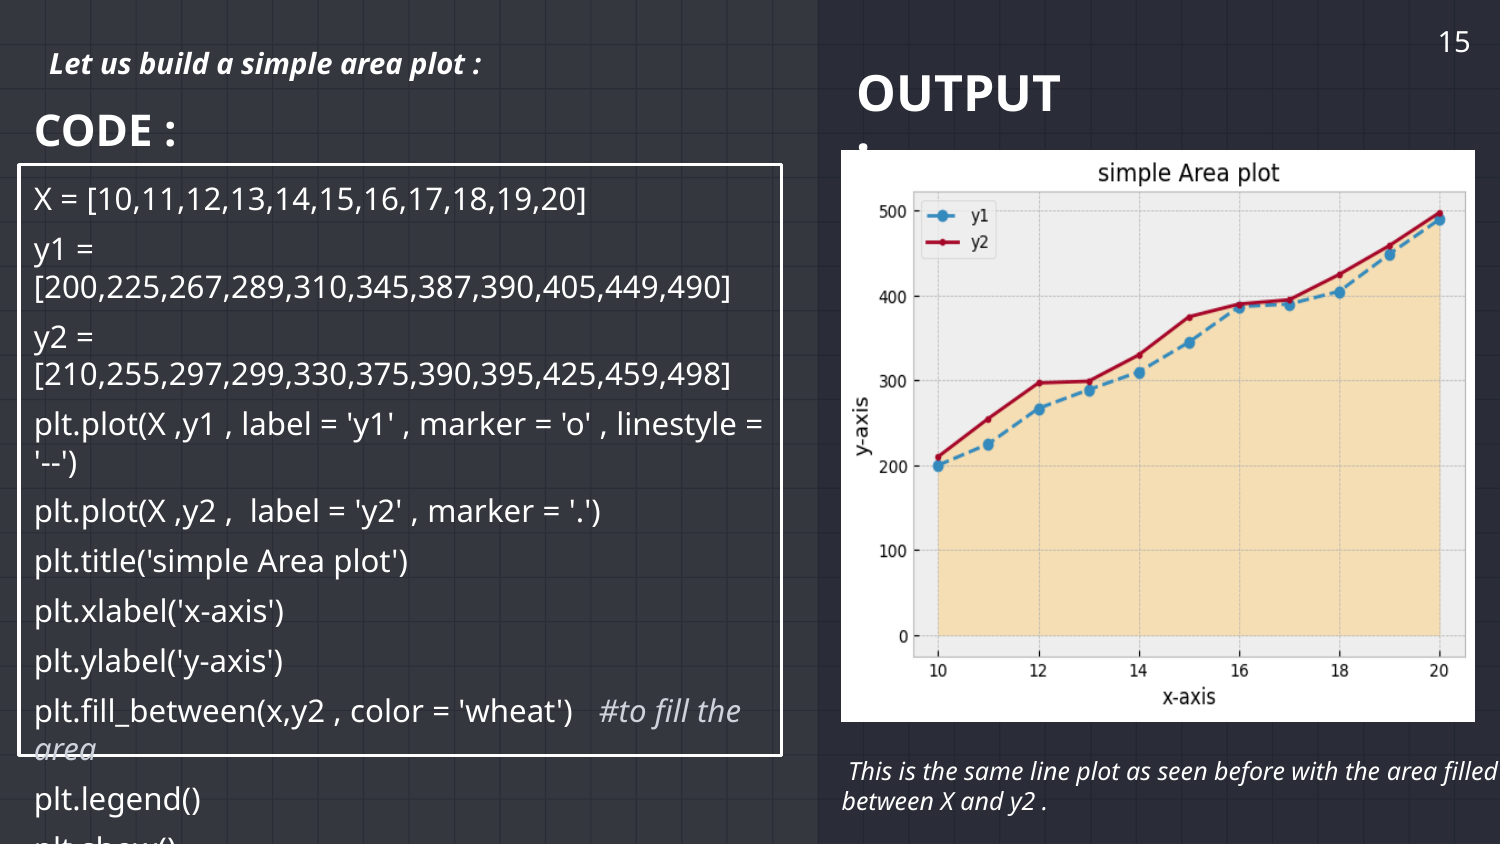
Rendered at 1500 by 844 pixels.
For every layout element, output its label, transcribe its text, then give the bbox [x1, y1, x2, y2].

slide_number ‹#› [1408, 0, 1500, 88]
title CODE : [19, 87, 198, 154]
list X = [10,11,12,13,14,15,16,17,18,19,20] y1 = [200,225,267,289,310,345,387,390,405,449,490] y2 = [210,255,297,299,330,375,390,395,425,459,498] plt.plot(X ,y1 , label = 'y1' , marker = 'o' , linestyle = '--') plt.plot(X ,y2 , label = 'y2' , marker = '.') plt.title('simple Area plot') plt.xlabel('x-axis') plt.ylabel('y-axis') plt.fill_between(x,y2 , color = 'wheat') #to fill the area plt.legend() plt.show() [19, 164, 782, 756]
title OUTPUT : [841, 46, 1085, 126]
picture [841, 150, 1476, 722]
text_box Let us build a simple area plot : [34, 30, 766, 96]
text_box This is the same line plot as seen before with the area filled between X and y2 . [826, 740, 1500, 831]
